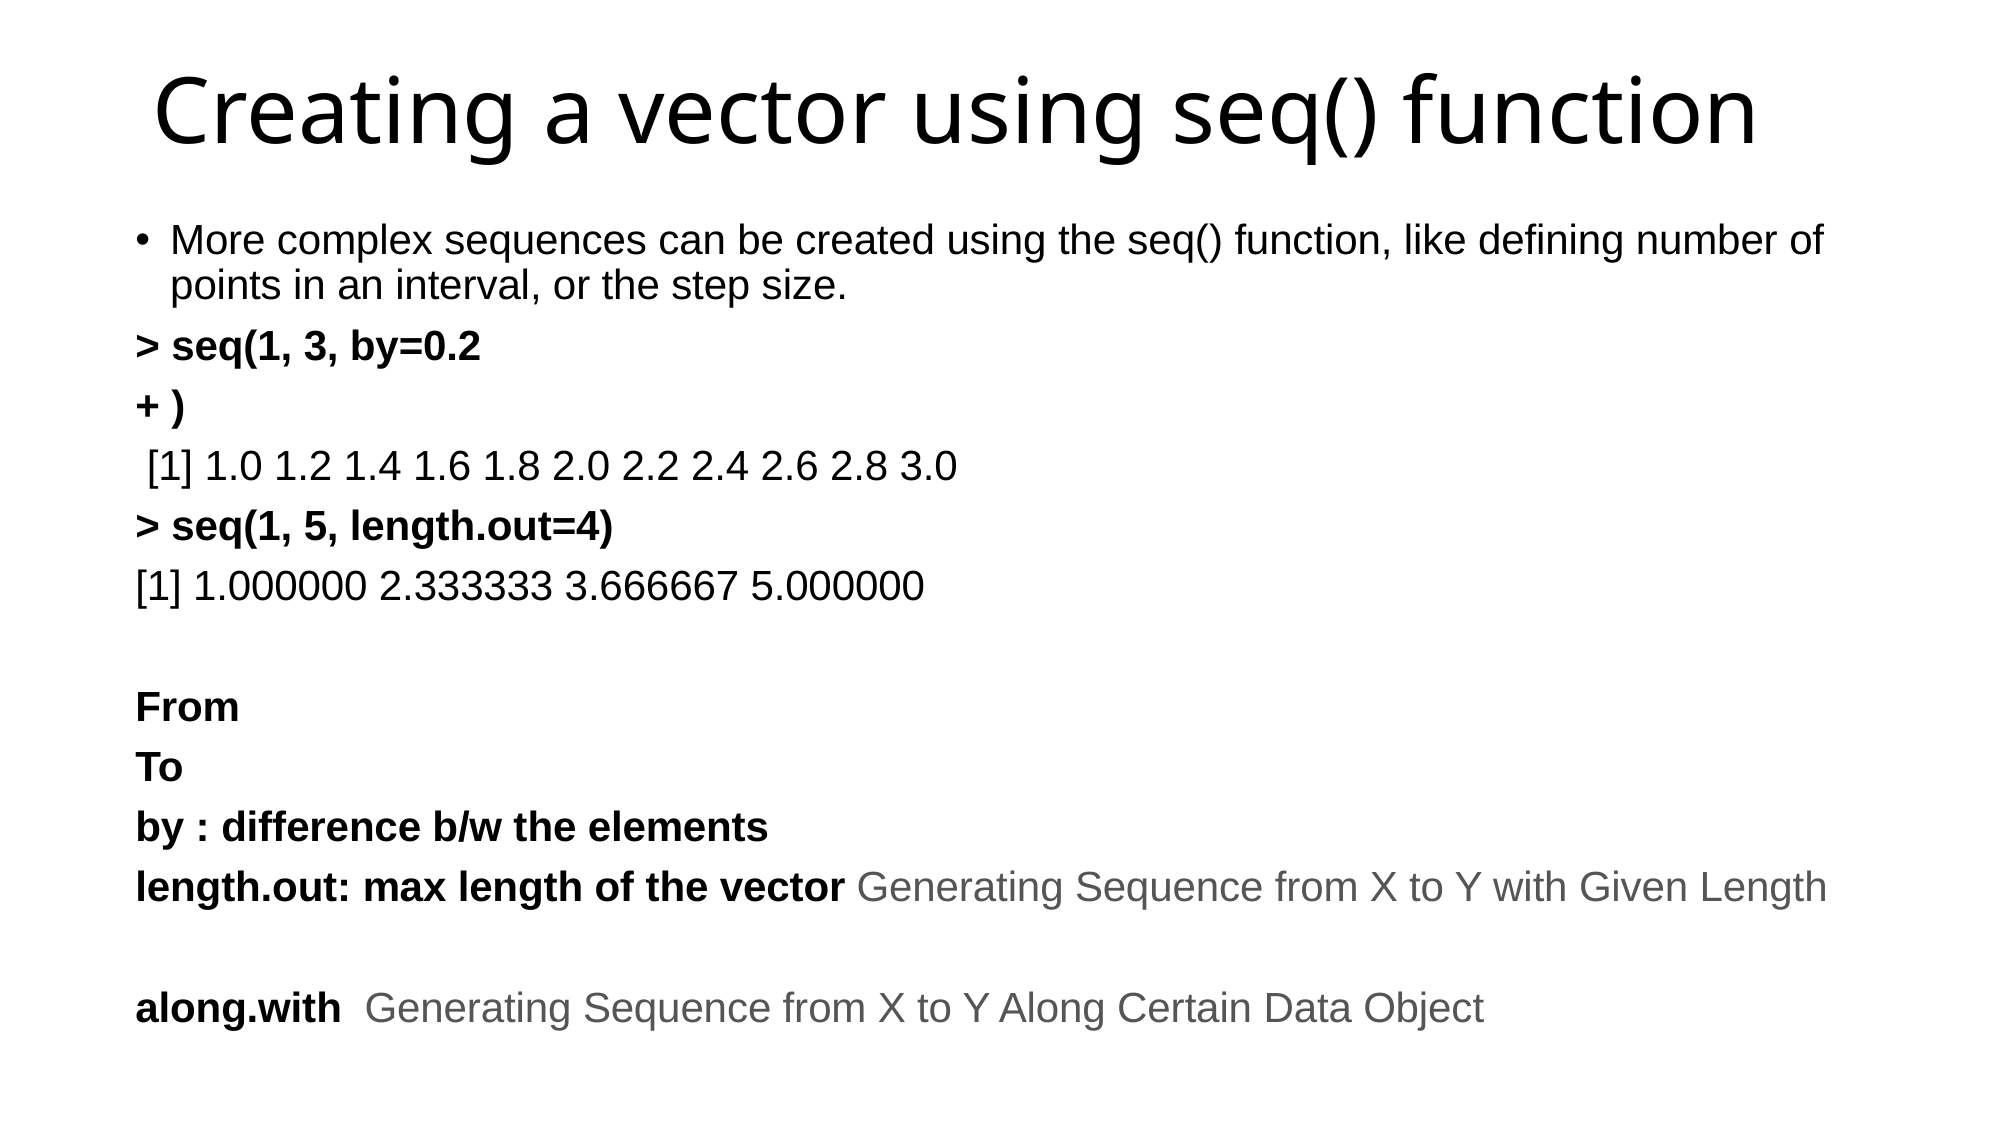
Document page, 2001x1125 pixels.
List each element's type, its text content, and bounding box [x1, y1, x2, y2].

list More complex sequences can be created using the seq() function, like defining number of points in an interval, or the step size. > seq(1, 3, by=0.2 + ) [1] 1.0 1.2 1.4 1.6 1.8 2.0 2.2 2.4 2.6 2.8 3.0 > seq(1, 5, length.out=4) [1] 1.000000 2.333333 3.666667 5.000000 From To by : difference b/w the elements length.out: max length of the vector Generating Sequence from X to Y with Given Length along.with Generating Sequence from X to Y Along Certain Data Object [120, 211, 1863, 1069]
title Creating a vector using seq() function [137, 59, 1863, 211]
